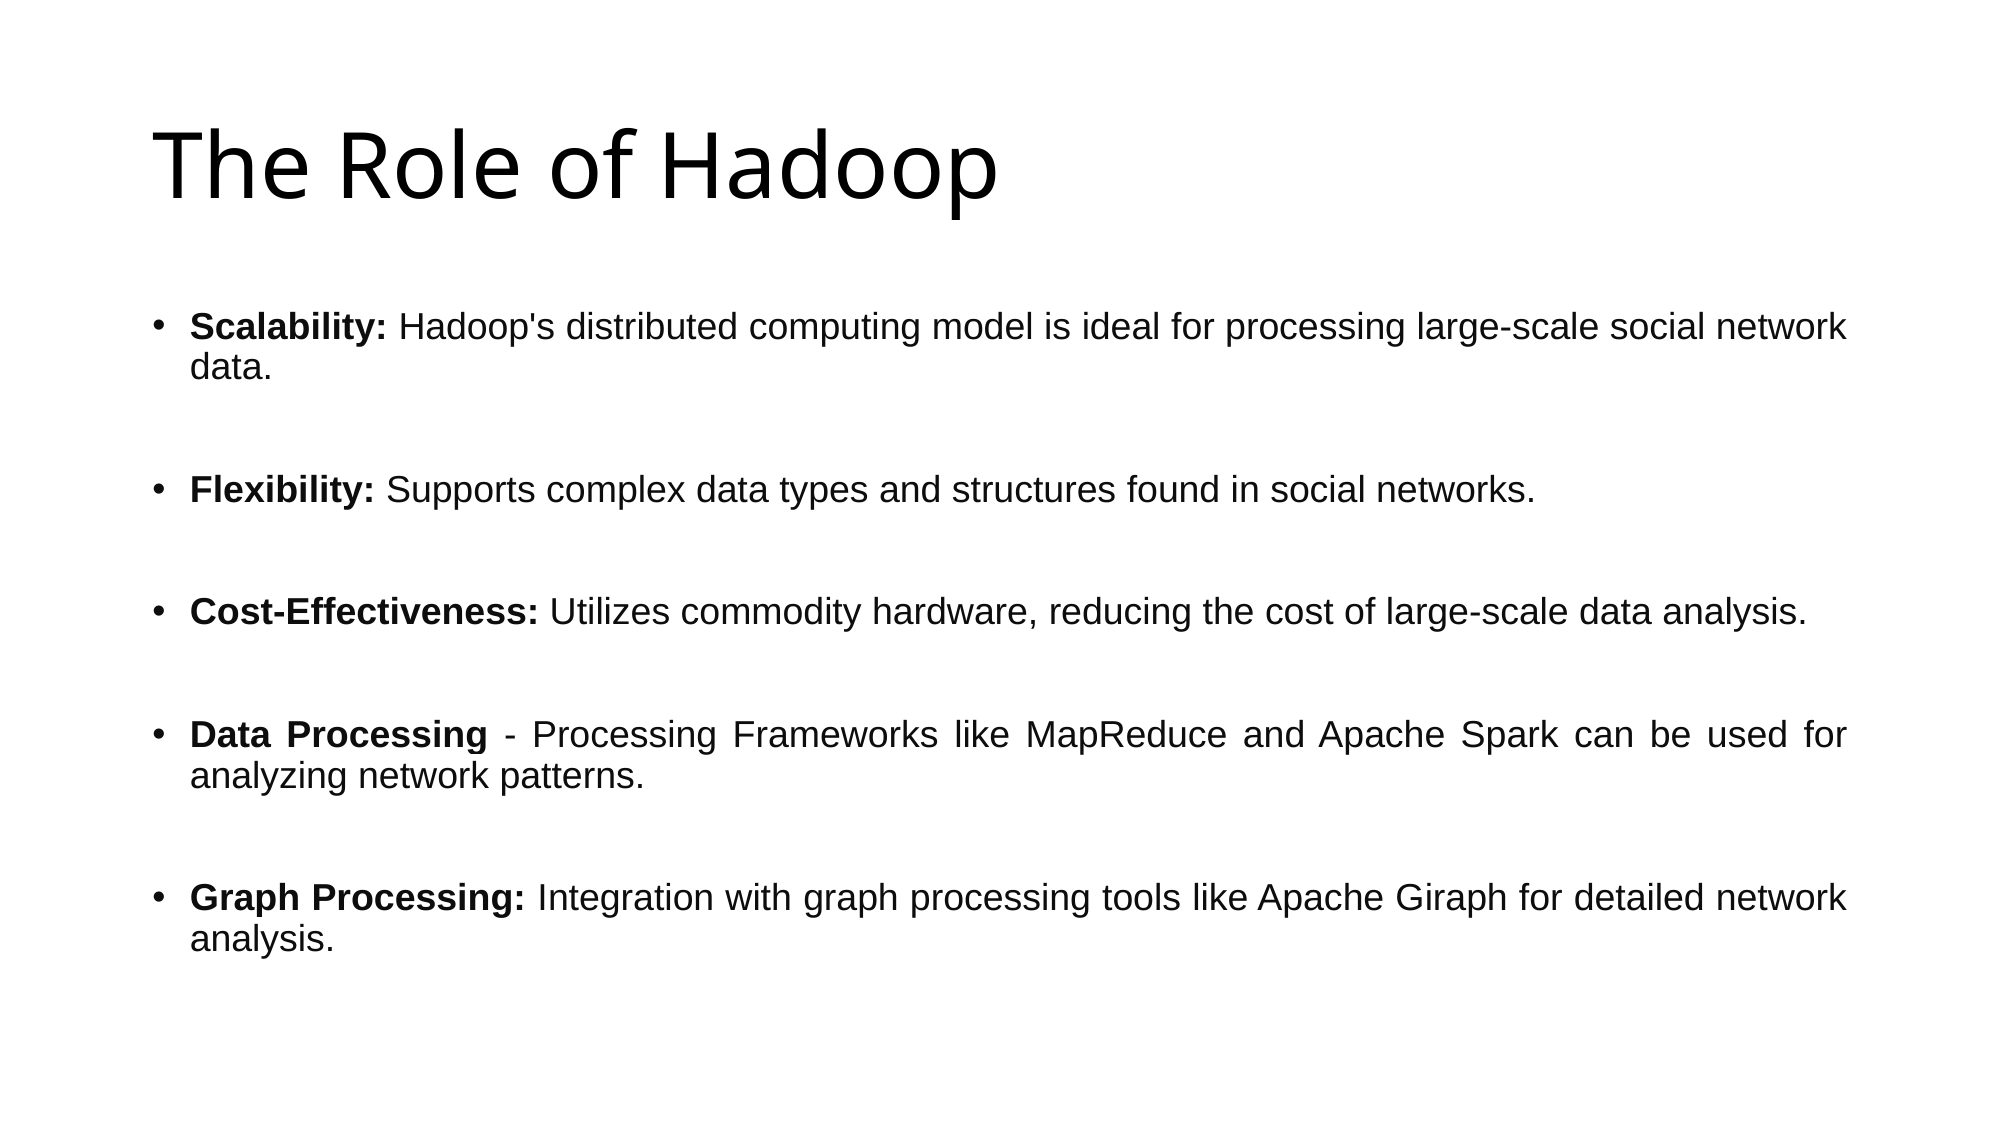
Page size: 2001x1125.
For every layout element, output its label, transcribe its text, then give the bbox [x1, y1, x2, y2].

list Scalability: Hadoop's distributed computing model is ideal for processing large-scale social network data. Flexibility: Supports complex data types and structures found in social networks. Cost-Effectiveness: Utilizes commodity hardware, reducing the cost of large-scale data analysis. Data Processing - Processing Frameworks like MapReduce and Apache Spark can be used for analyzing network patterns. Graph Processing: Integration with graph processing tools like Apache Giraph for detailed network analysis. [137, 299, 1863, 1014]
title The Role of Hadoop [137, 59, 1863, 278]
